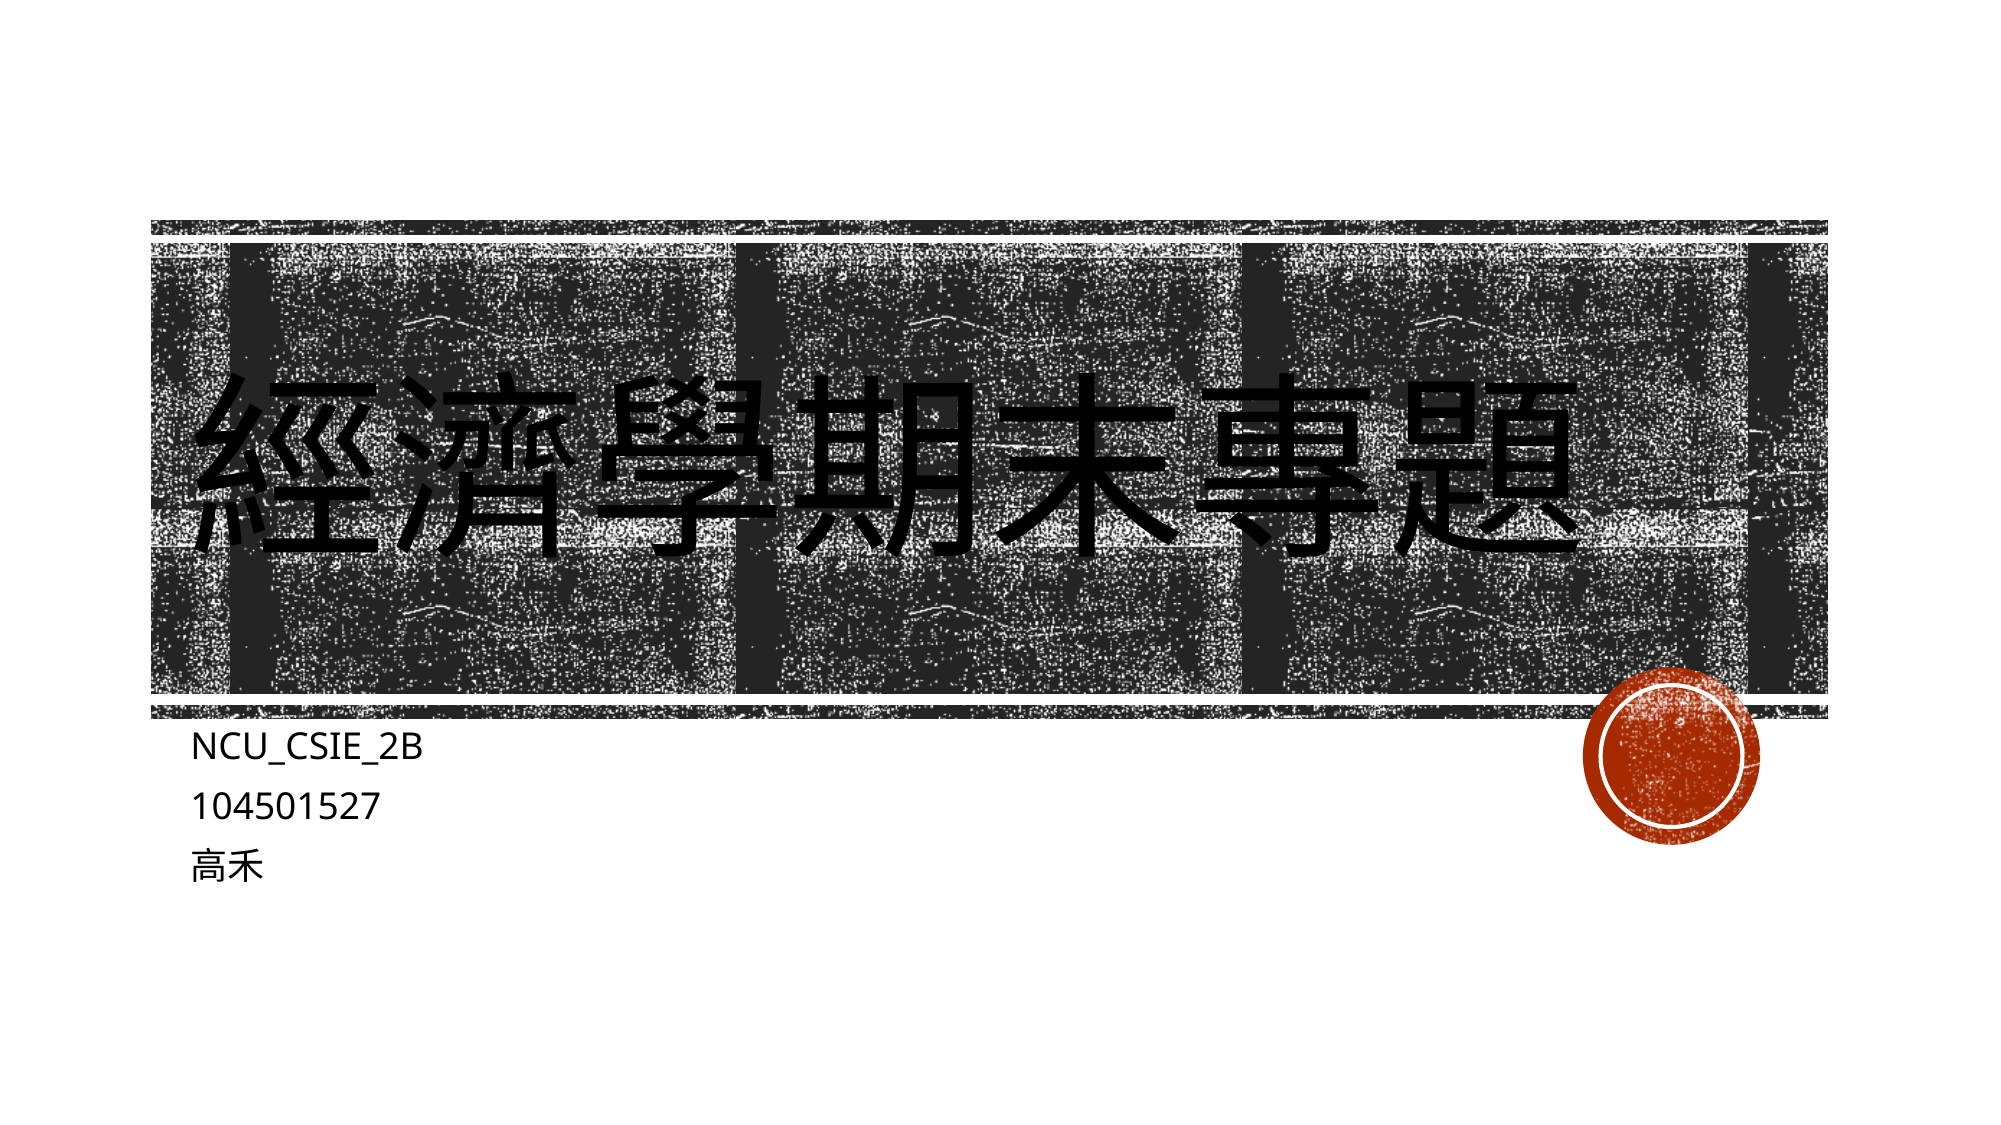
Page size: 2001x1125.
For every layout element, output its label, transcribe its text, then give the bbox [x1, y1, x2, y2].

subtitle NCU_CSIE_2B 104501527 高禾 [175, 720, 1470, 896]
title 經濟學期末專題 [172, 234, 1808, 733]
